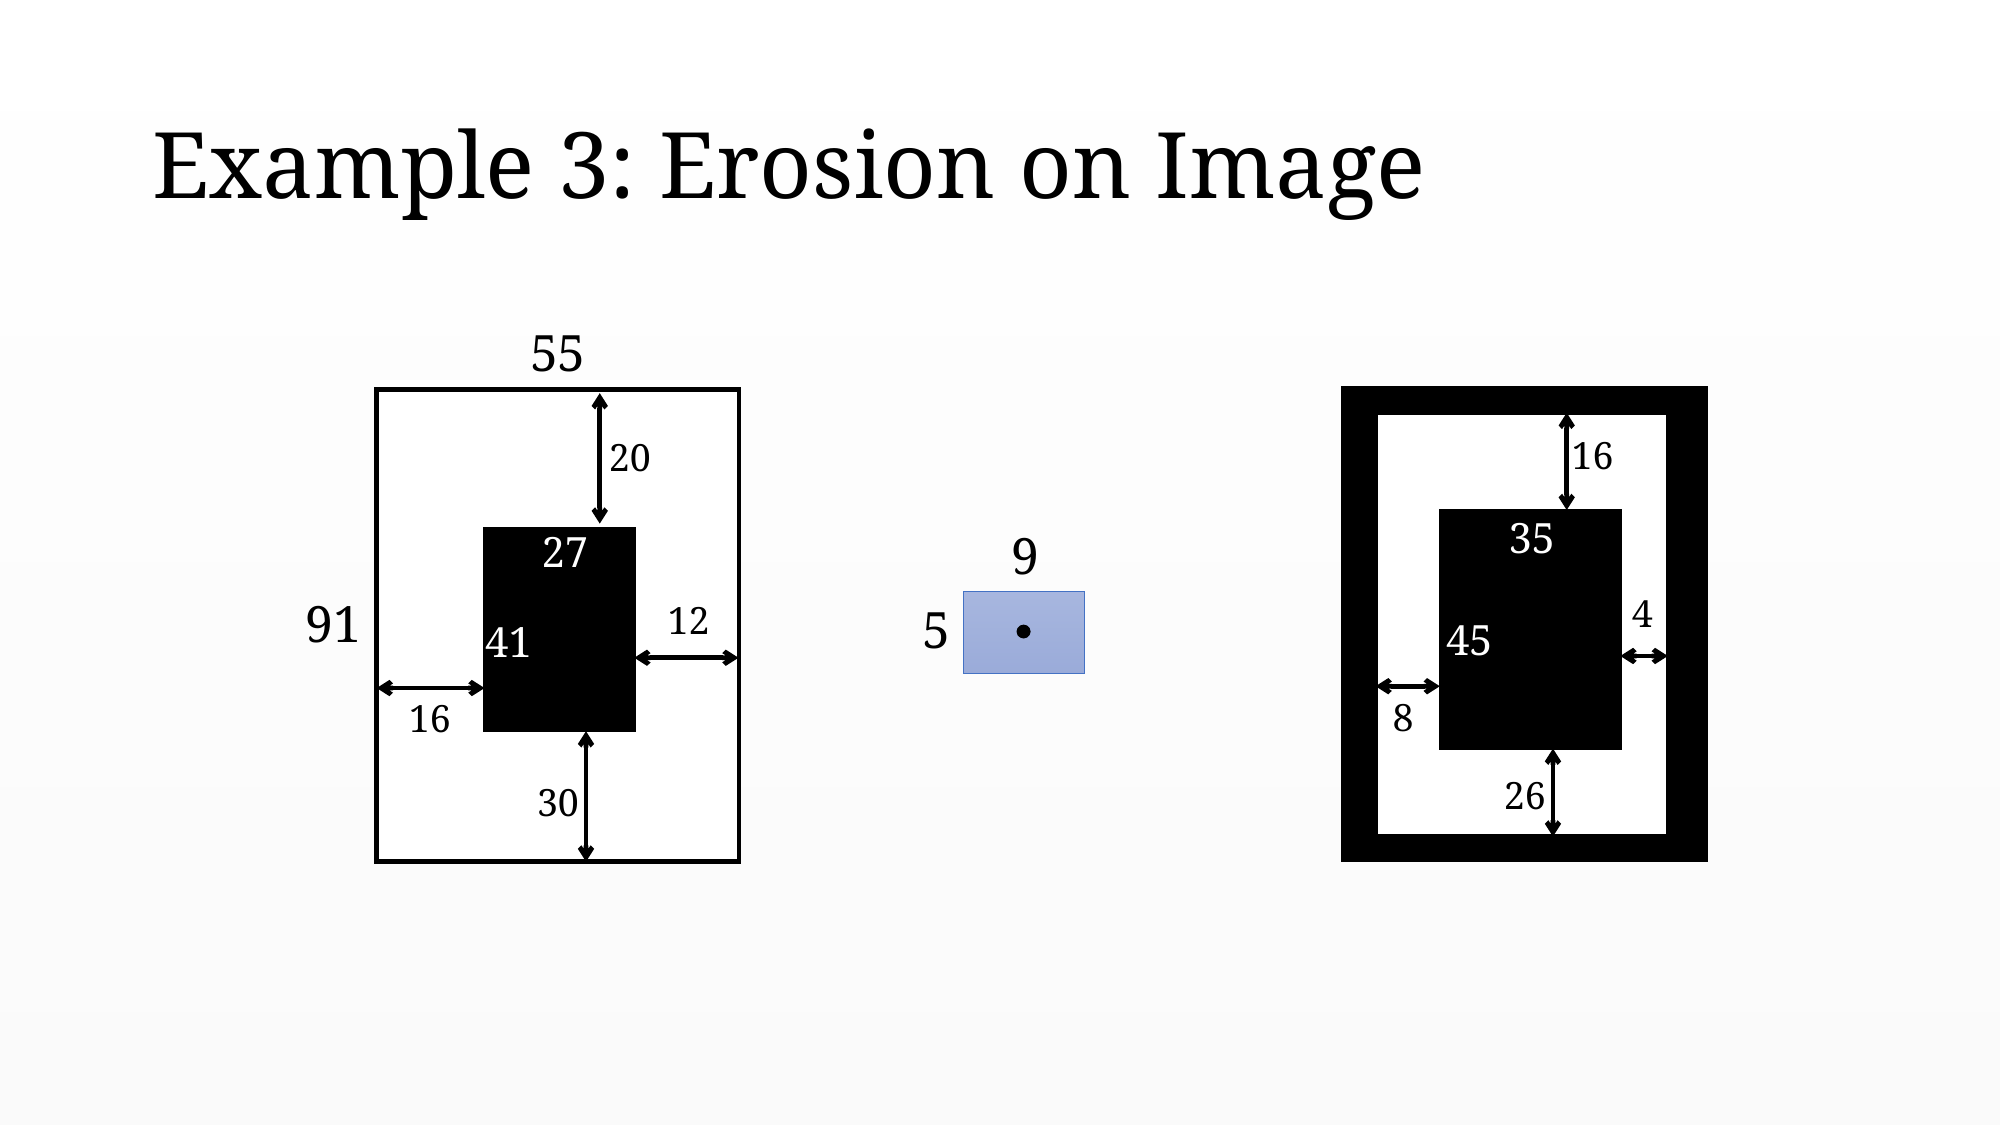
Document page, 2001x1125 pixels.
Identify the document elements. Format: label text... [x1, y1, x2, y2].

text_box 41 [470, 608, 547, 673]
title Example 3: Erosion on Image [137, 59, 1863, 278]
text_box [1375, 412, 1566, 685]
text_box [1554, 657, 1668, 837]
text_box 16 [394, 689, 466, 748]
text_box 5 [907, 591, 963, 666]
text_box 12 [652, 589, 725, 650]
text_box 20 [600, 426, 666, 487]
text_box 35 [1493, 503, 1571, 569]
text_box [376, 389, 740, 862]
text_box [1622, 643, 1668, 655]
text_box 30 [522, 771, 585, 832]
text_box 45 [1431, 606, 1508, 672]
text_box 26 [1489, 764, 1552, 825]
text_box [1375, 687, 1552, 837]
text_box 91 [290, 585, 377, 661]
text_box 8 [1377, 687, 1429, 747]
text_box 4 [1616, 582, 1668, 643]
text_box 27 [526, 518, 604, 584]
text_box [963, 591, 1085, 674]
text_box 9 [996, 517, 1055, 591]
text_box 30 [587, 771, 594, 832]
text_box [483, 527, 636, 732]
text_box 55 [514, 313, 601, 389]
text_box 16 [1556, 424, 1566, 485]
text_box [1439, 509, 1622, 750]
text_box 16 [1567, 424, 1629, 485]
text_box 26 [1554, 764, 1561, 825]
text_box [1567, 412, 1668, 582]
text_box [1343, 387, 1707, 860]
text_box 20 [593, 426, 599, 487]
